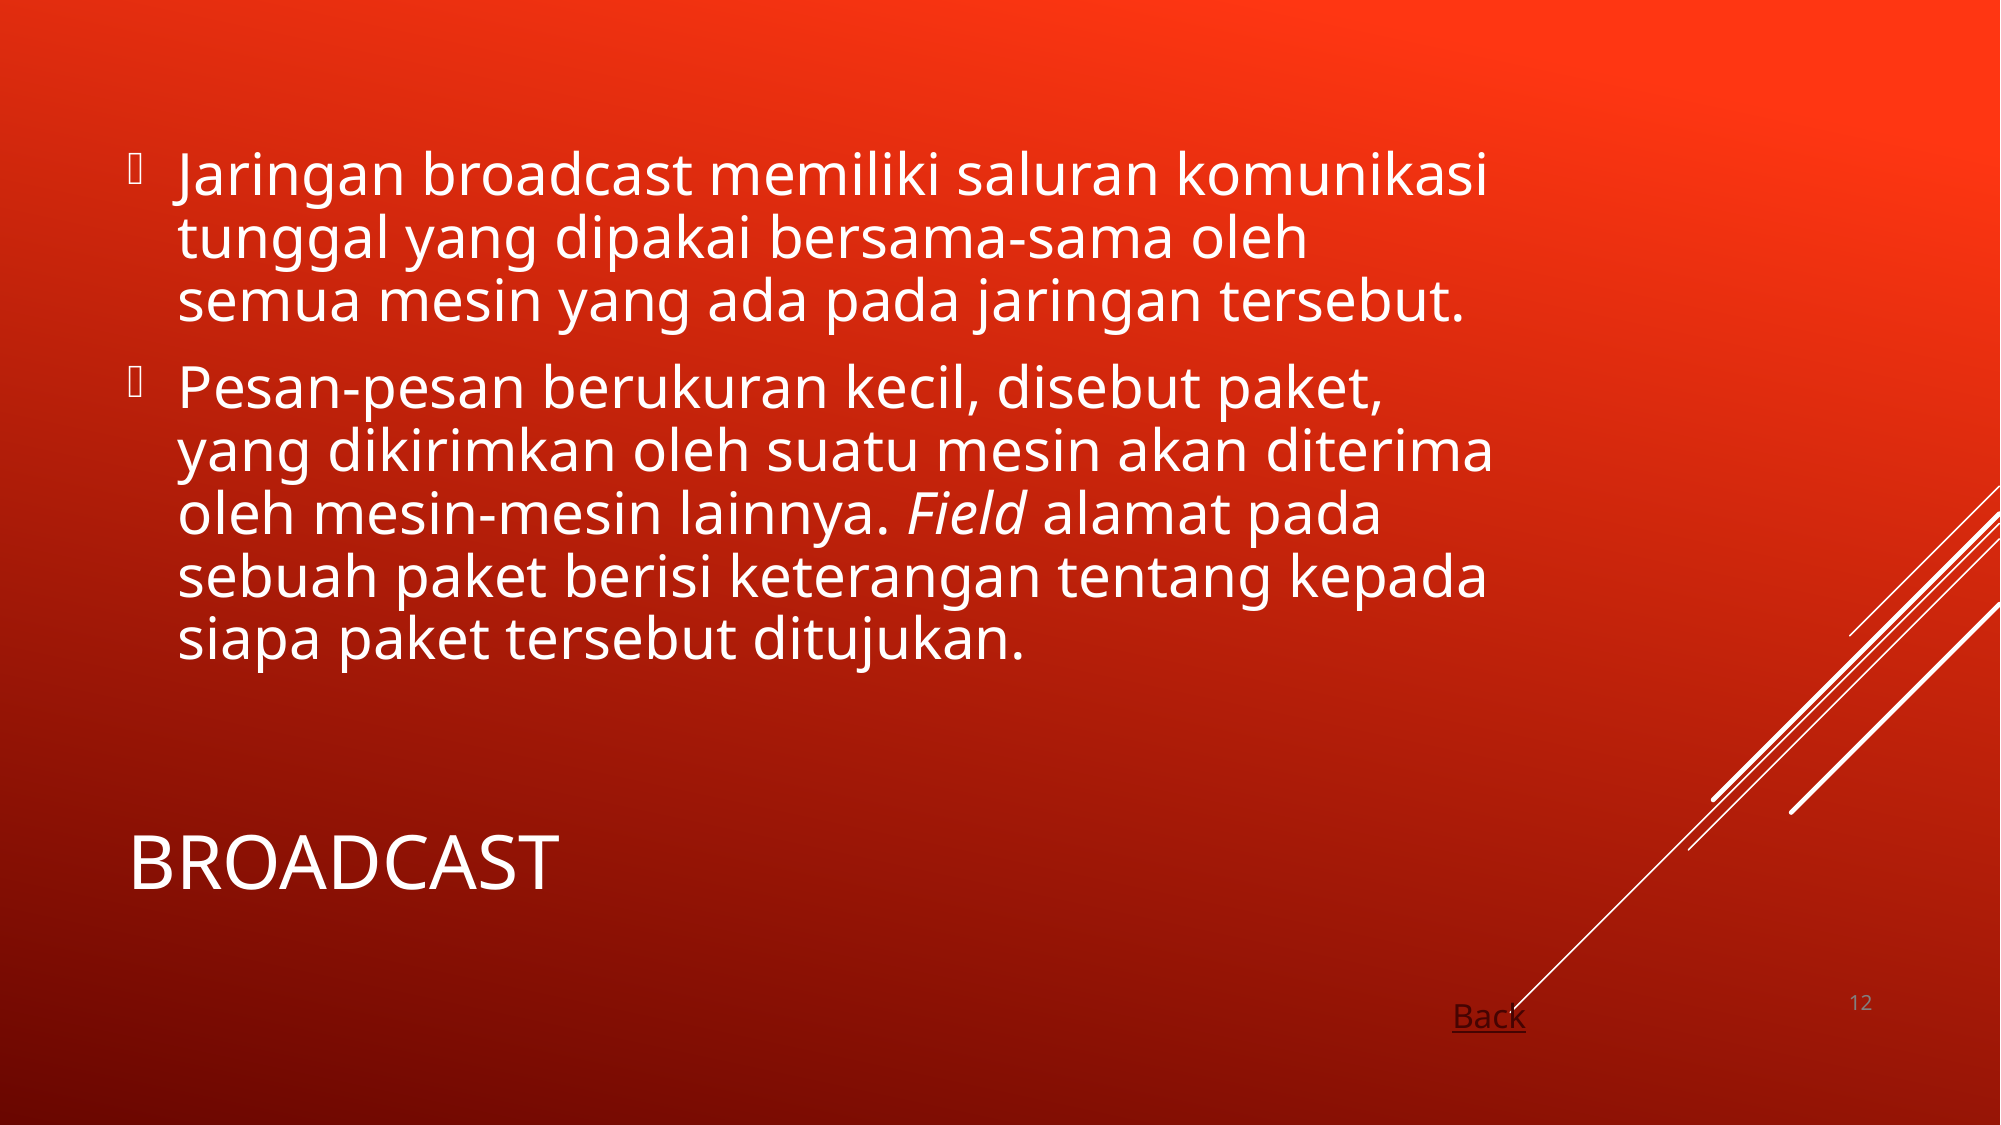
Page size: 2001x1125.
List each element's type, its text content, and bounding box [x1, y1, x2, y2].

slide_number 12 [1700, 915, 1888, 1025]
title Broadcast [112, 736, 1513, 984]
list Jaringan broadcast memiliki saluran komunikasi tunggal yang dipakai bersama-sama oleh semua mesin yang ada pada jaringan tersebut. Pesan-pesan berukuran kecil, disebut paket, yang dikirimkan oleh suatu mesin akan diterima oleh mesin-mesin lainnya. Field alamat pada sebuah paket berisi keterangan tentang kepada siapa paket tersebut ditujukan. [112, 112, 1513, 706]
text_box Back [1437, 987, 1563, 1048]
